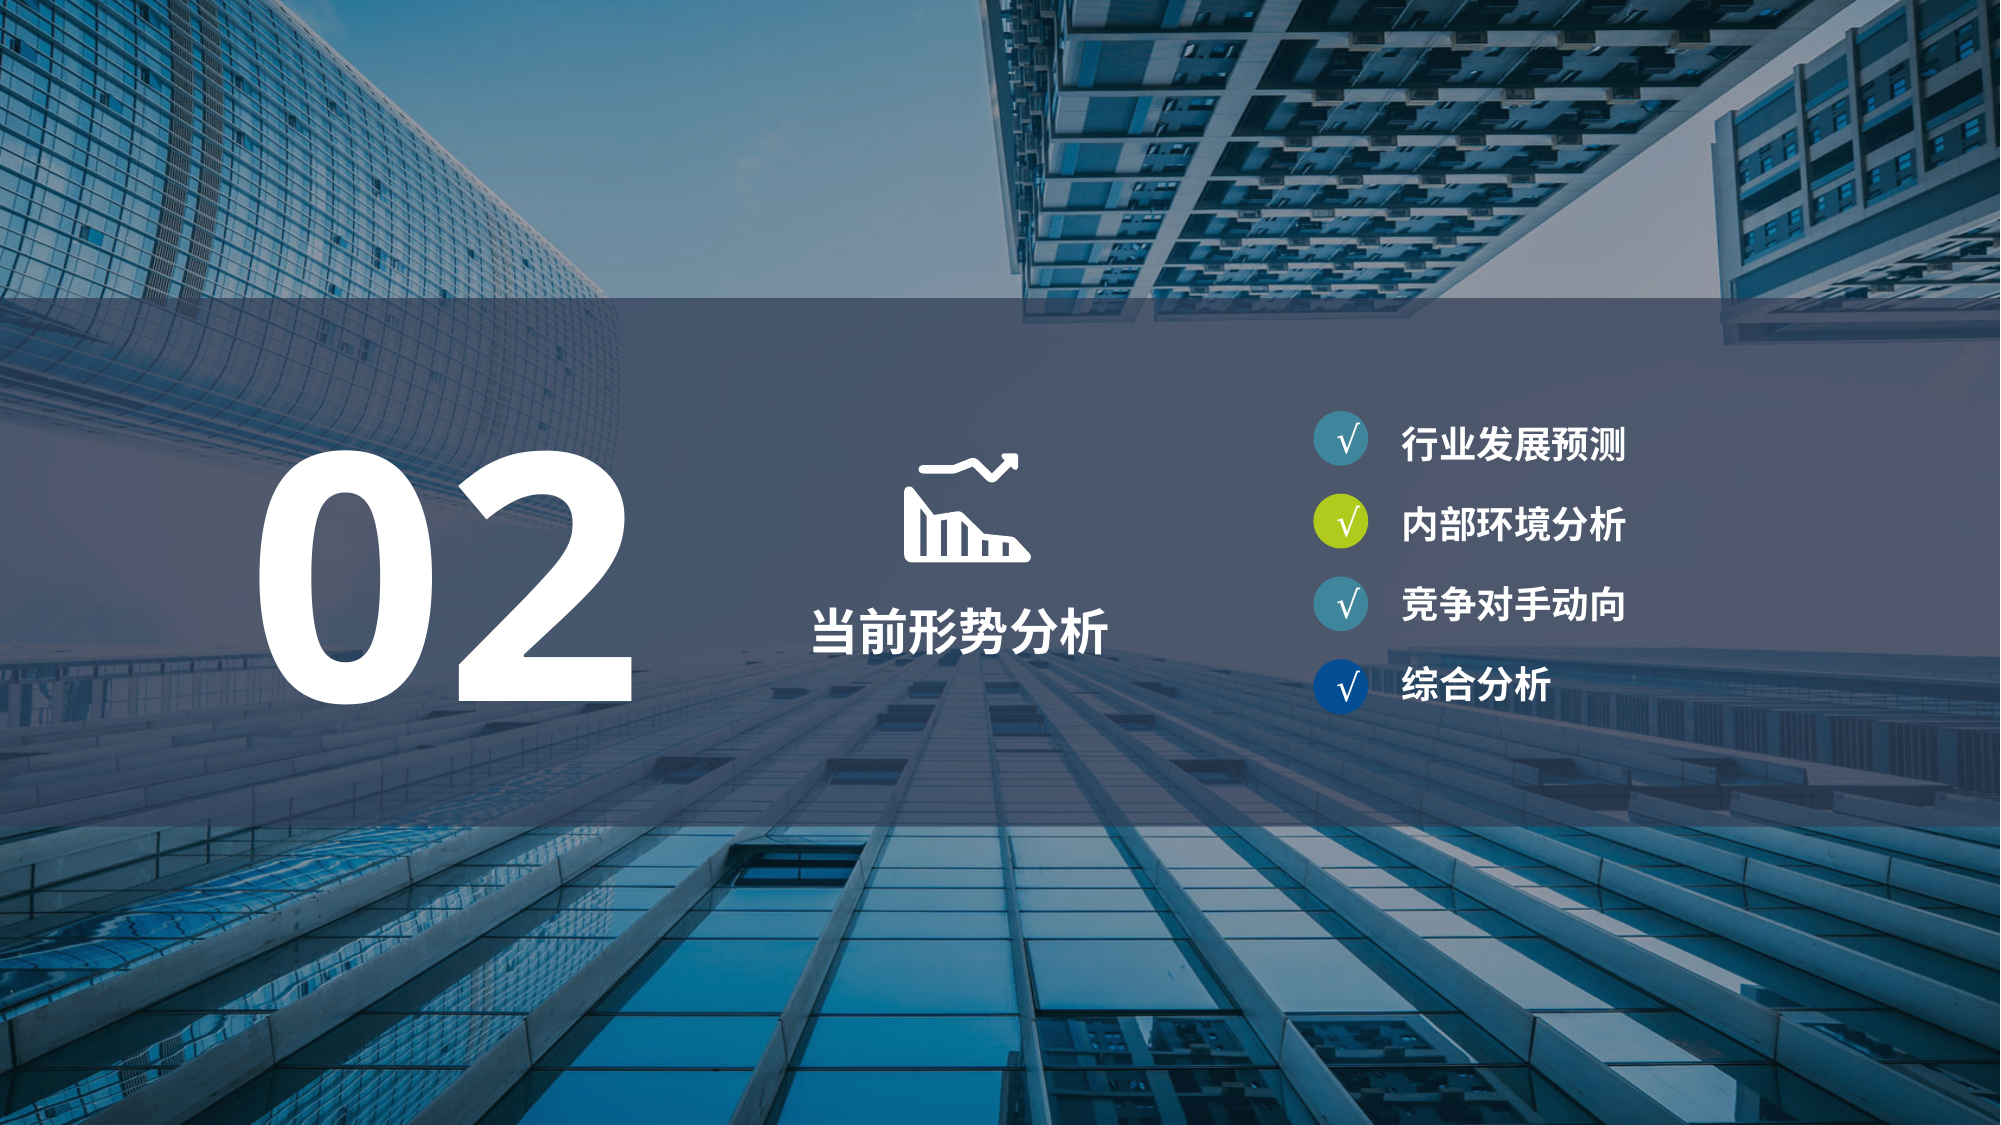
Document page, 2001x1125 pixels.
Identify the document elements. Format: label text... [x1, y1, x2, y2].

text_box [1313, 410, 1759, 475]
text_box [904, 486, 1031, 563]
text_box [1313, 573, 1759, 635]
text_box [918, 453, 1019, 483]
text_box [0, 298, 2000, 827]
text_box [1313, 493, 1759, 555]
text_box 当前形势分析 [794, 593, 1141, 669]
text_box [1313, 653, 1759, 714]
text_box 02 [232, 347, 679, 778]
text_box [0, 0, 2000, 298]
text_box [0, 827, 2000, 1125]
